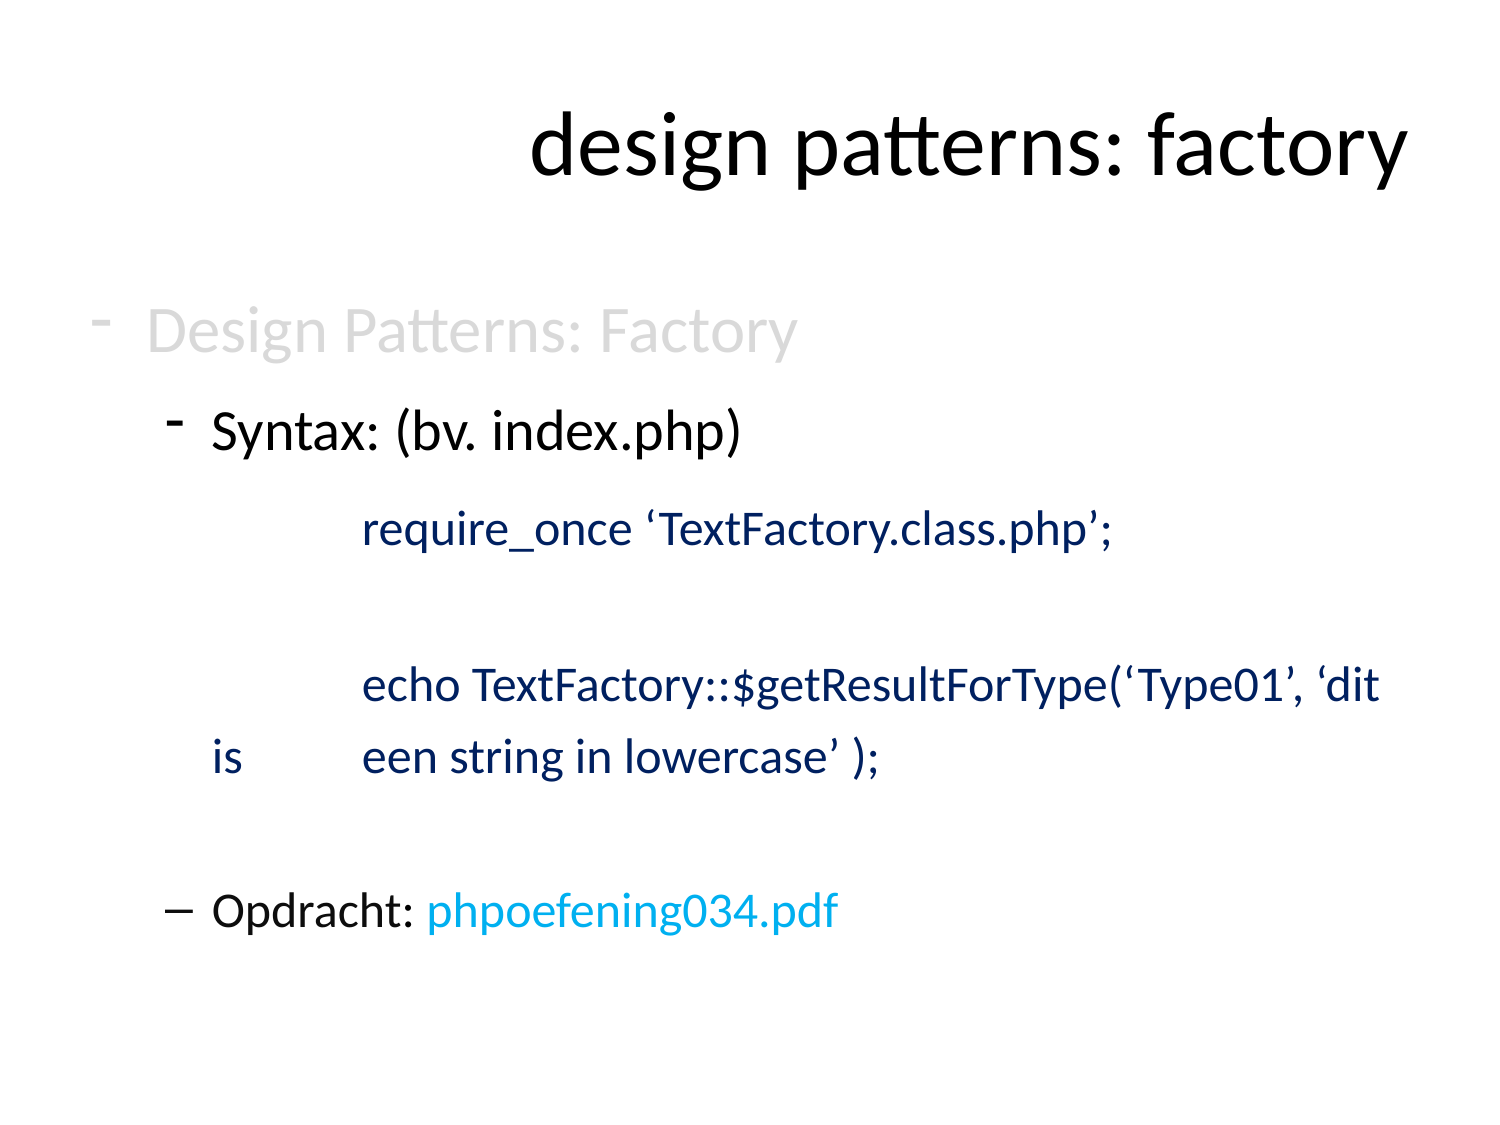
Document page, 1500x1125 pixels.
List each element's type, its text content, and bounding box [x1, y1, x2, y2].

list Design Patterns: Factory Syntax: (bv. index.php) require_once ‘TextFactory.class.php’; echo TextFactory::$getResultForType(‘Type01’, ‘dit is een string in lowercase’ ); Opdracht: phpoefening034.pdf [75, 262, 1425, 1005]
title design patterns: factory [75, 45, 1425, 233]
